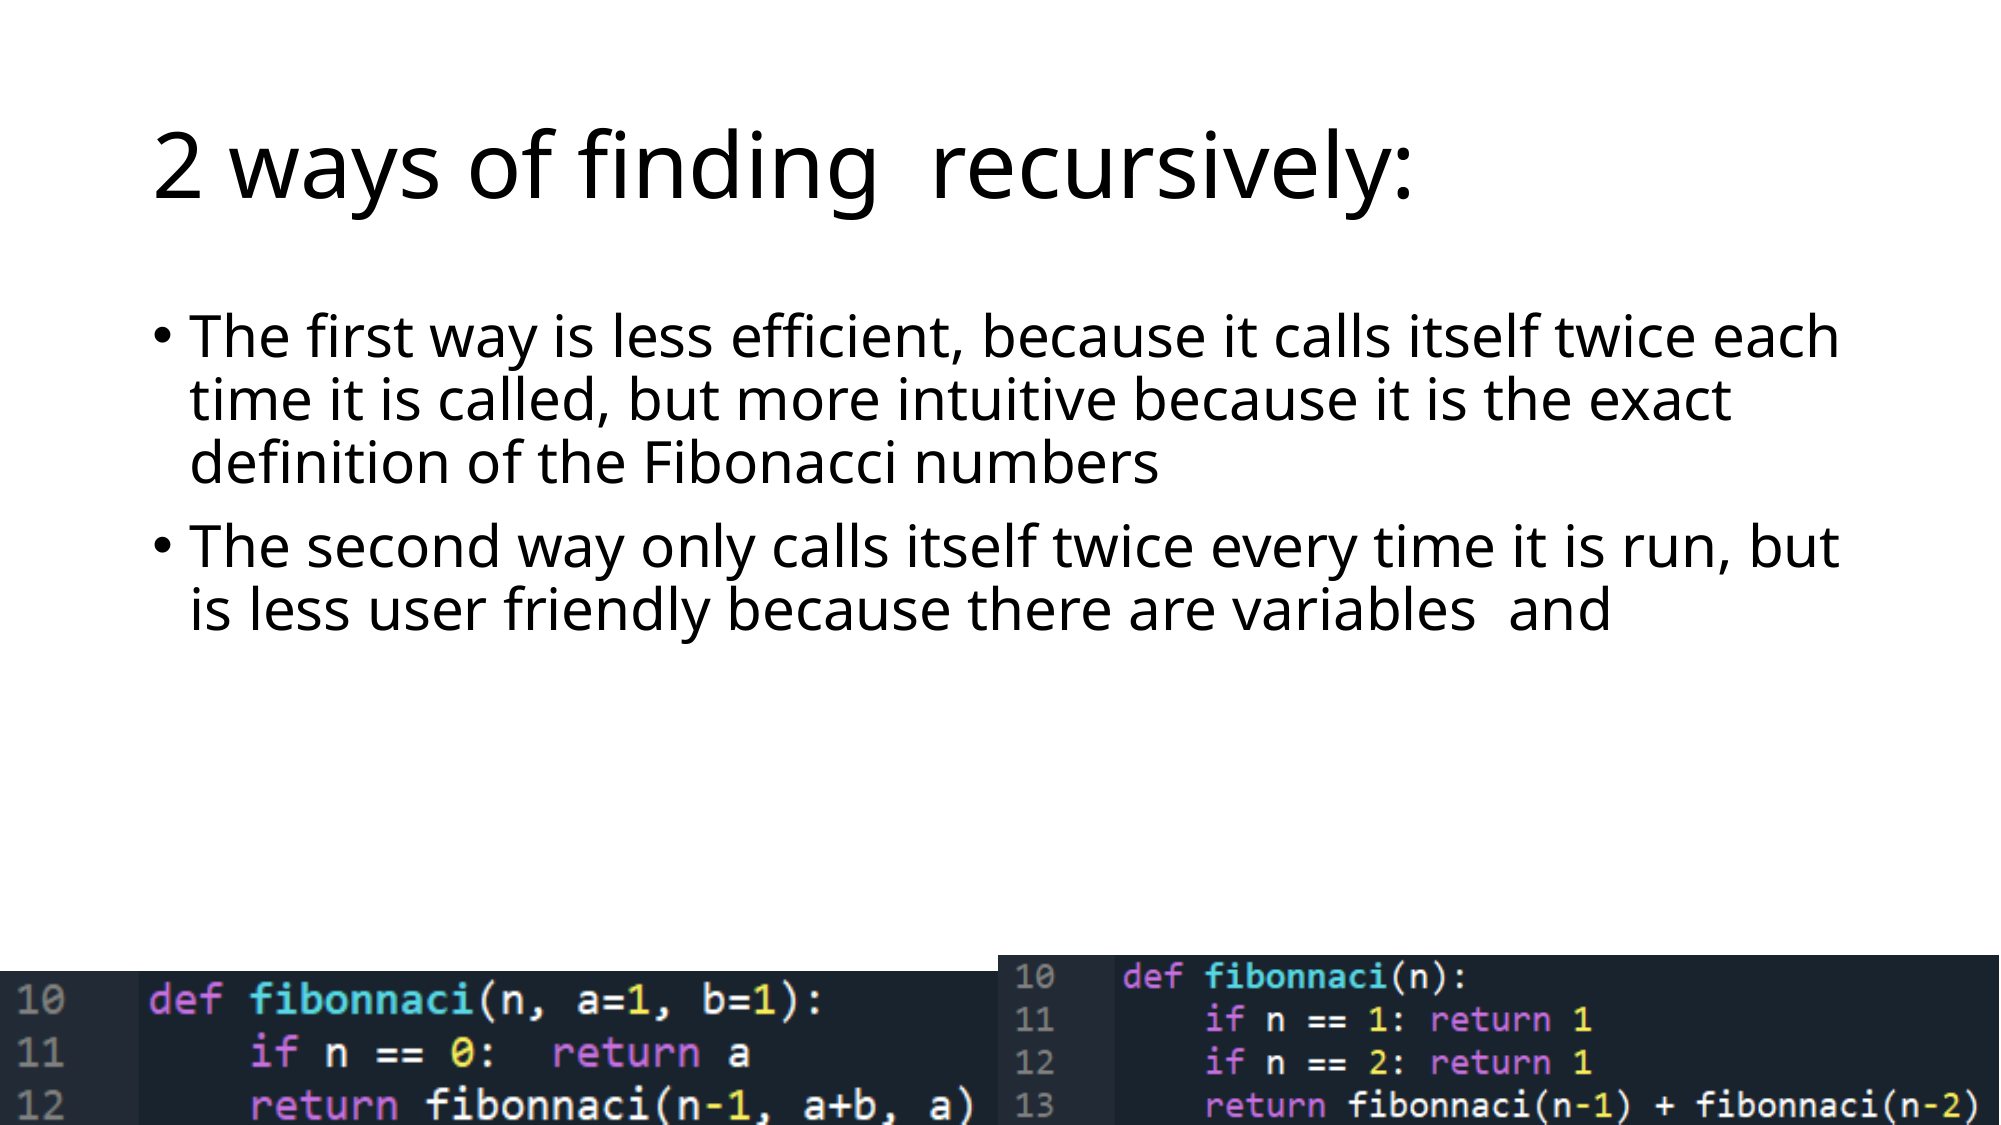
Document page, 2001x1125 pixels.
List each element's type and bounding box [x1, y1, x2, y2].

picture [0, 955, 2000, 1125]
